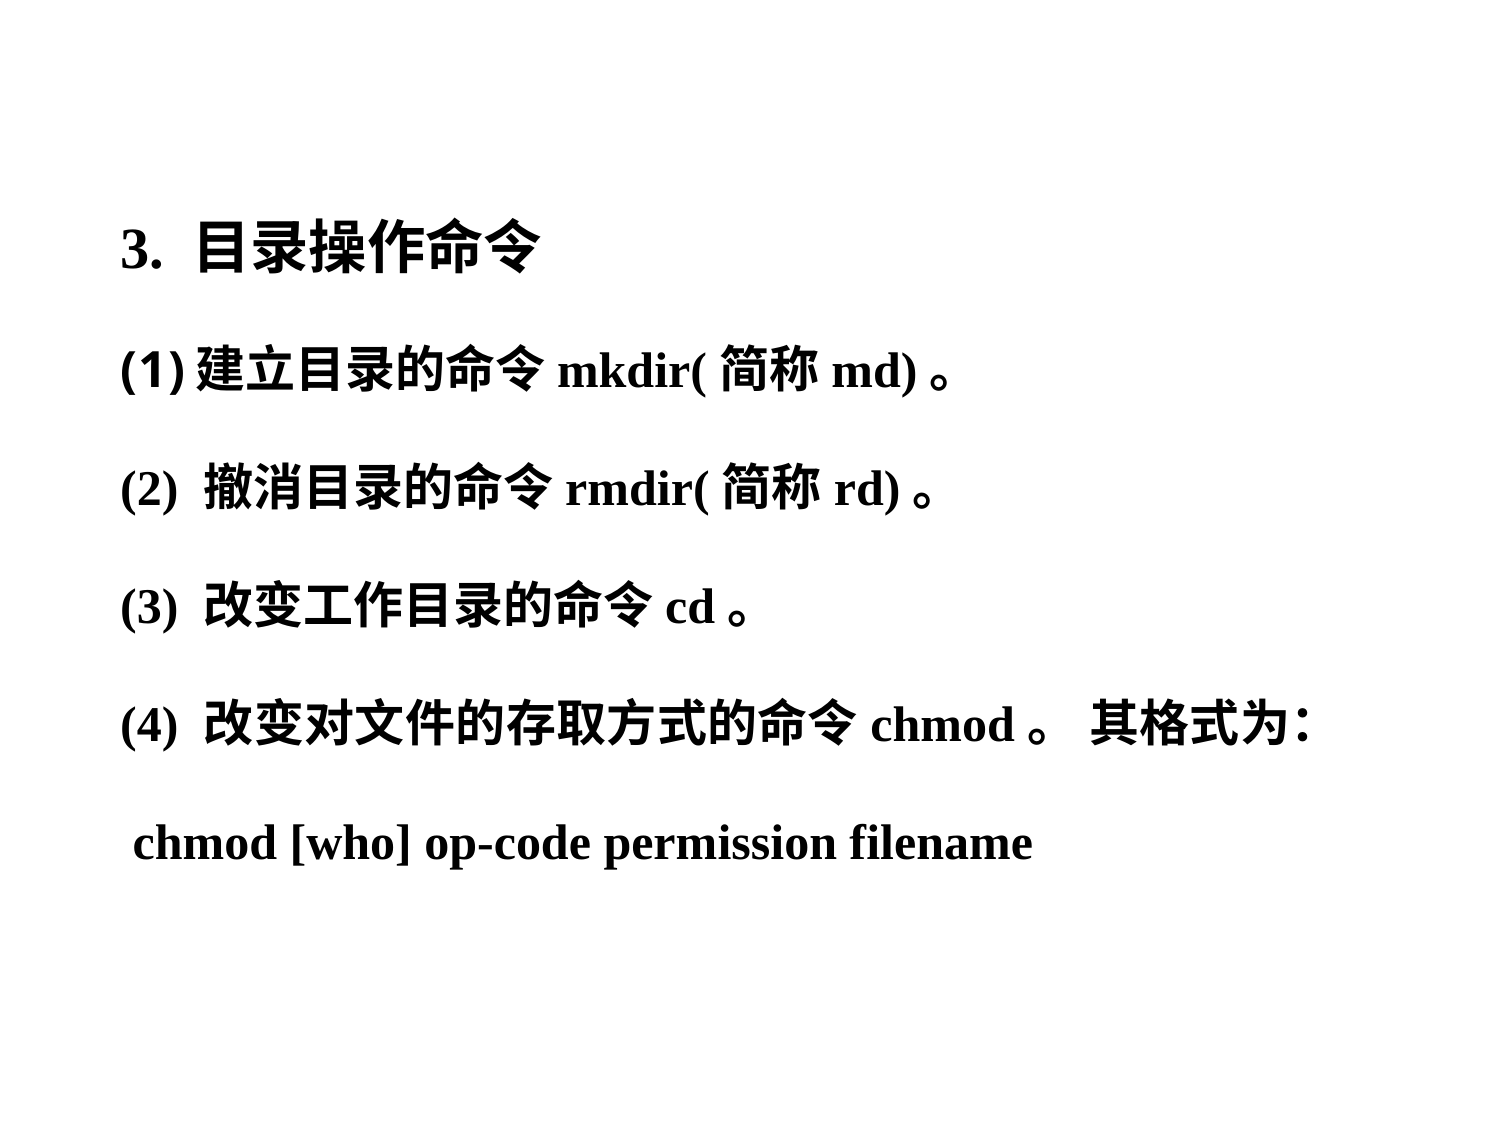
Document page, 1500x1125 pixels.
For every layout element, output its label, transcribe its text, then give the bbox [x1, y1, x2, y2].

text_box 3. 目录操作命令 建立目录的命令mkdir(简称md)。 (2) 撤消目录的命令rmdir(简称rd)。 (3) 改变工作目录的命令cd。 (4) 改变对文件的存取方式的命令chmod。 其格式为： chmod [who] op-code permission filename [105, 164, 1306, 877]
